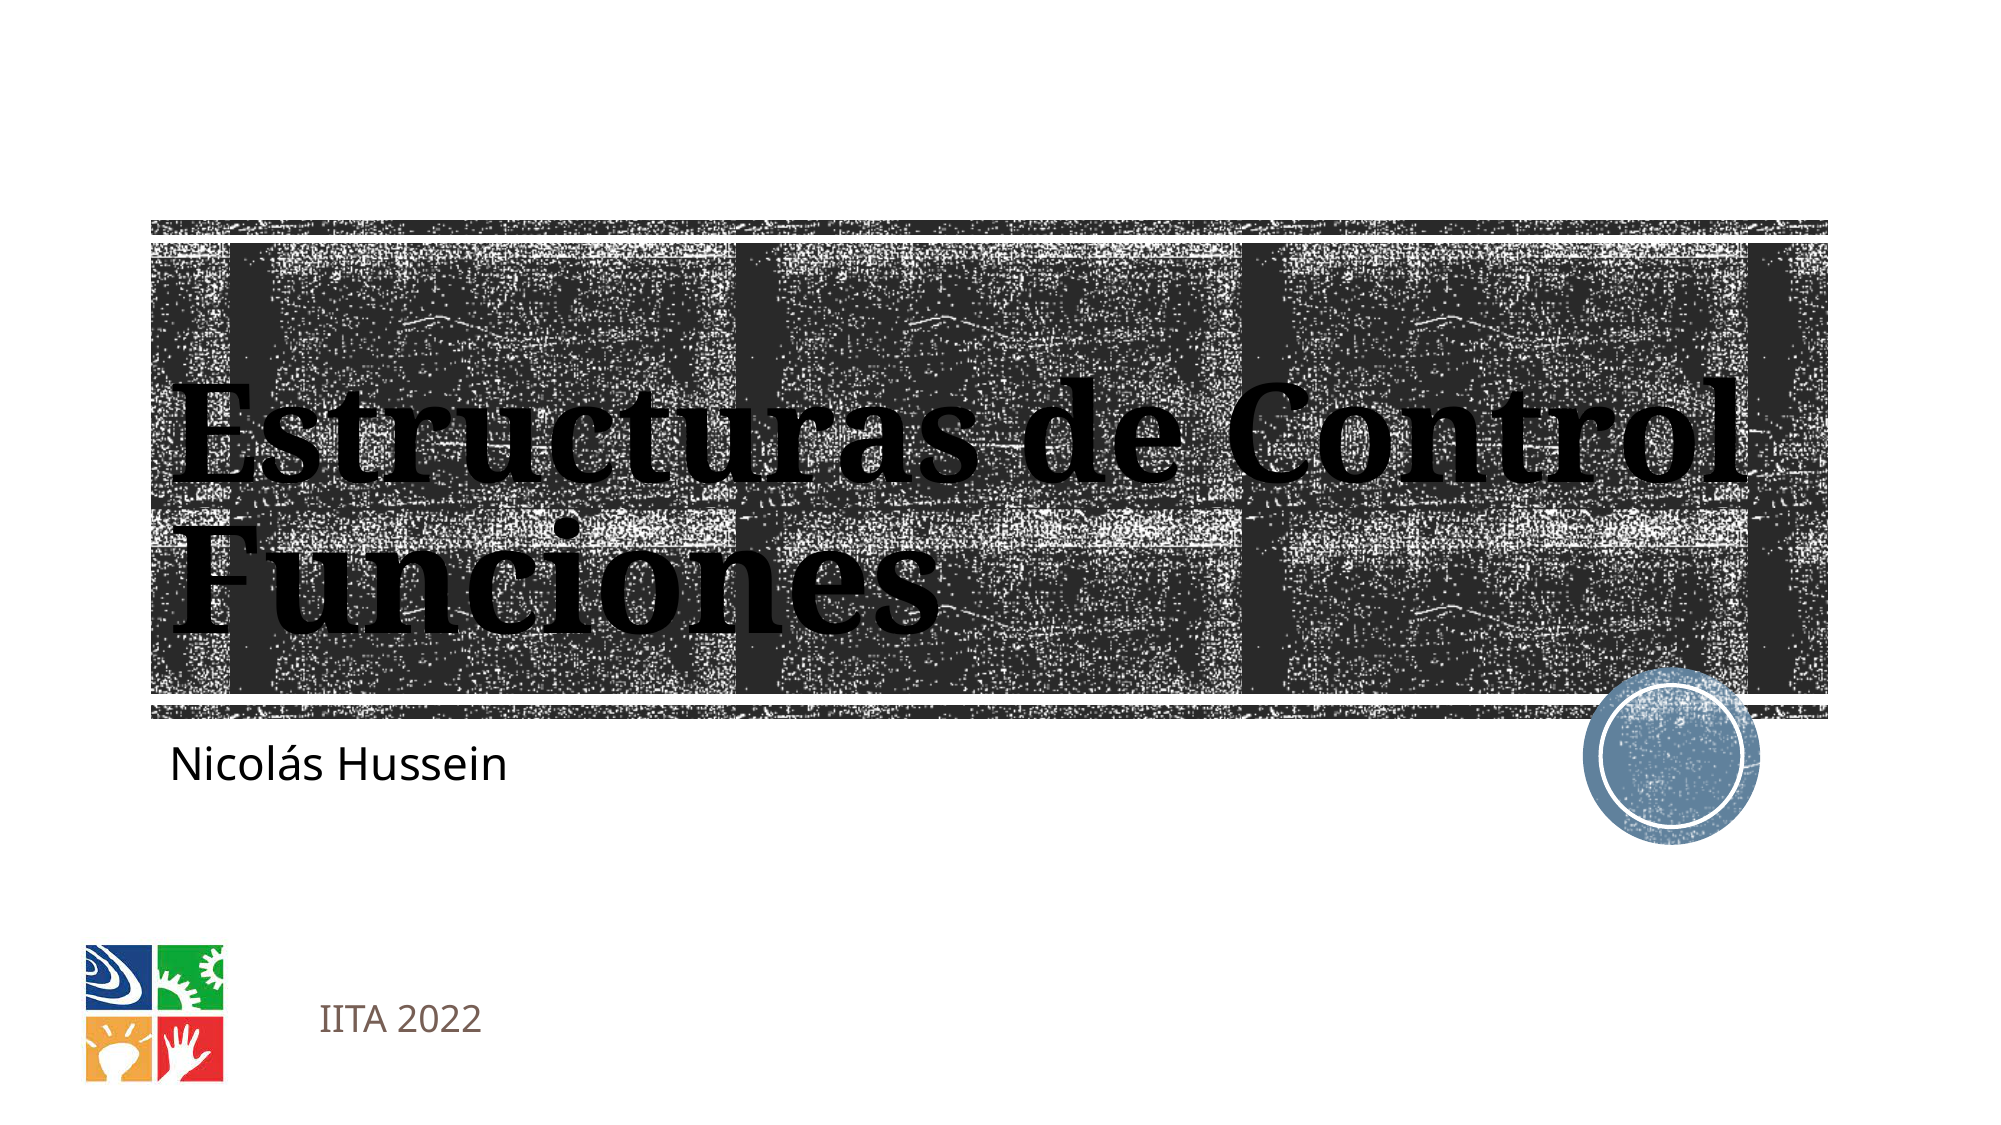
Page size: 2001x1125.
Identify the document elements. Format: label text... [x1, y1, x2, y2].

list Existen los llamados condicionales con evaluación al final: [151, 220, 1828, 235]
footer IITA 2022 [31, 937, 498, 1097]
subtitle Nicolás Hussein [154, 732, 1449, 800]
picture [53, 941, 256, 1092]
title Estructuras de Control Funciones [154, 268, 1968, 767]
list Existen los llamados condicionales con evaluación al final: [151, 243, 1828, 694]
